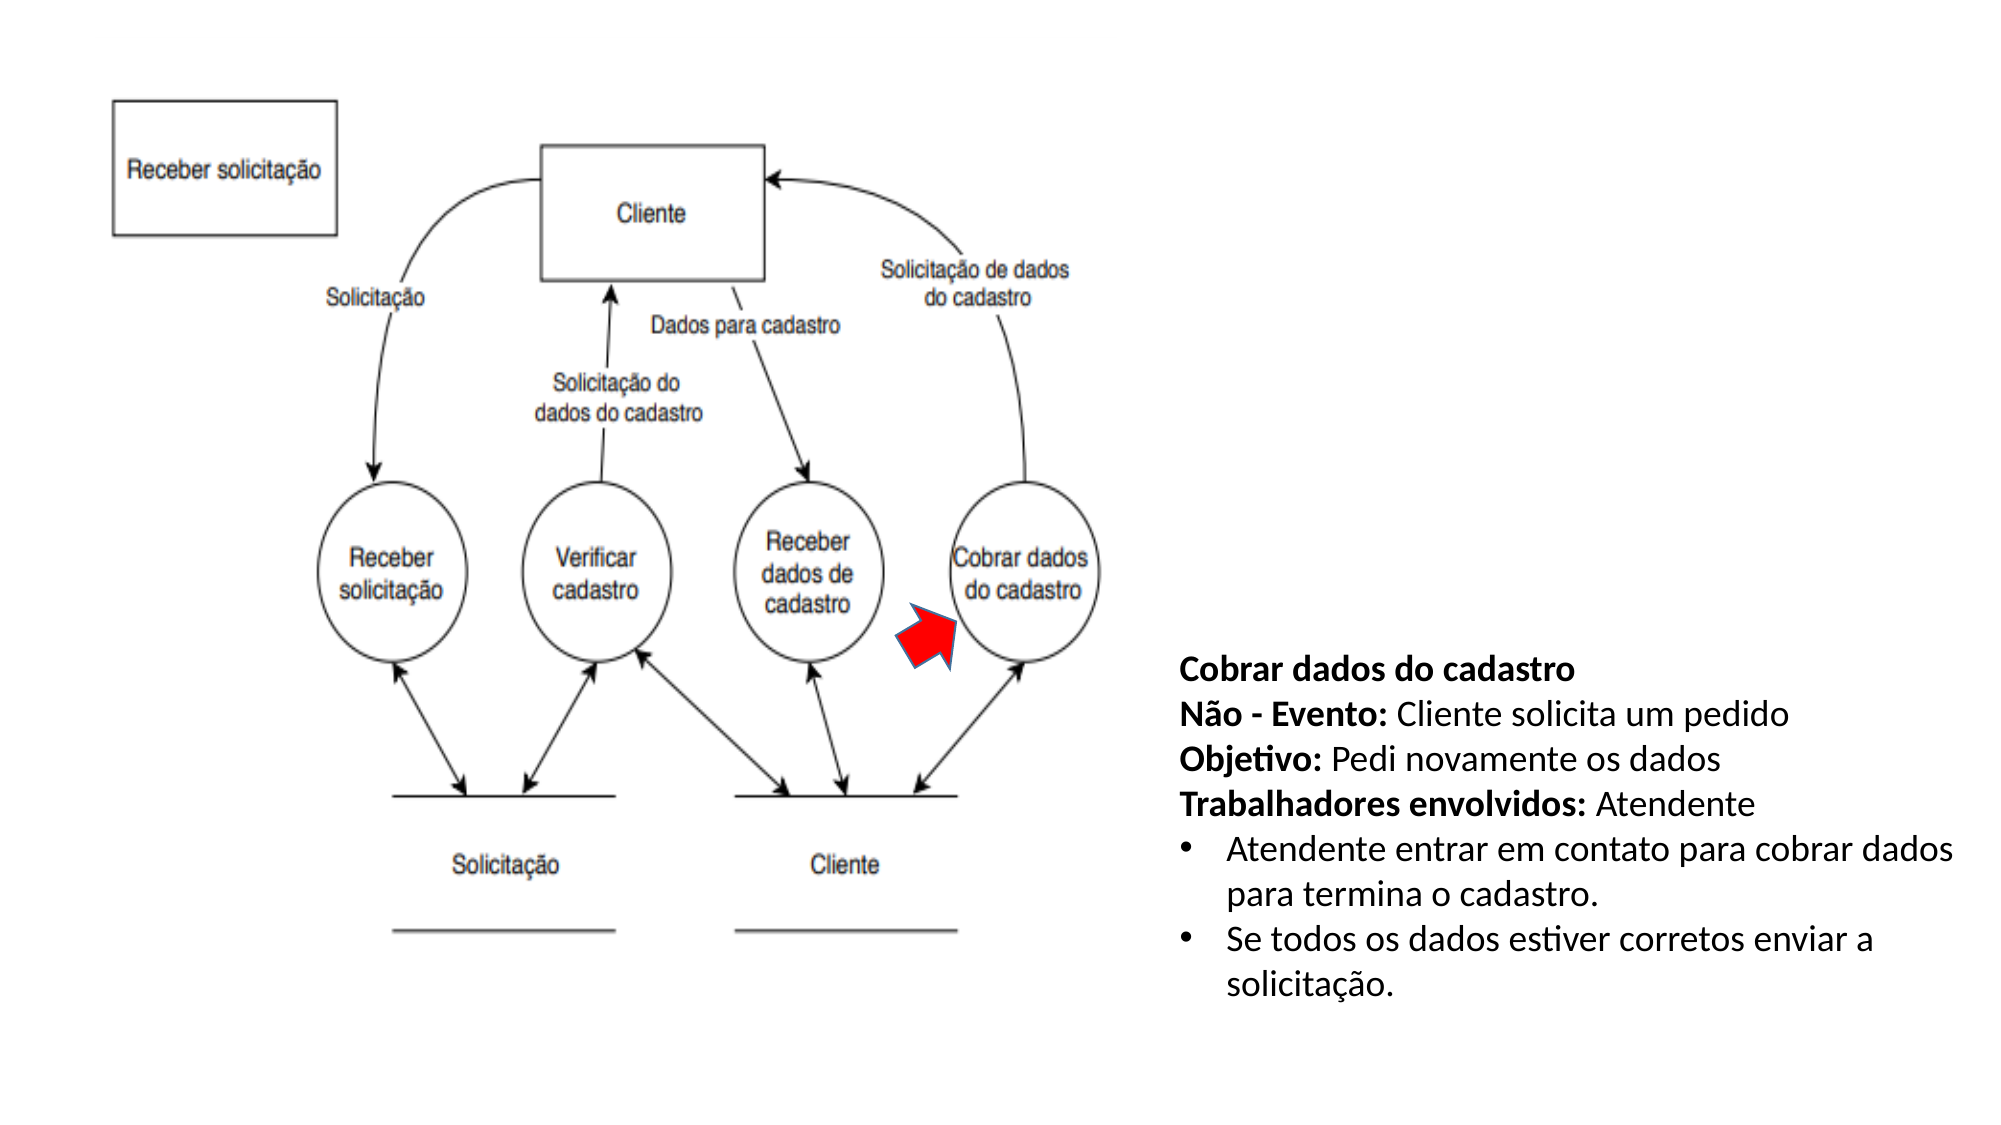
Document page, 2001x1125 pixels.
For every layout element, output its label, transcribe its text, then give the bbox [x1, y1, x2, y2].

picture [95, 36, 1117, 969]
text_box Cobrar dados do cadastro Não - Evento: Cliente solicita um pedido Objetivo: Pedi novamente os dados Trabalhadores envolvidos: Atendente Atendente entrar em contato para cobrar dados para termina o cadastro. Se todos os dados estiver corretos enviar a solicitação. [1164, 636, 2000, 1012]
